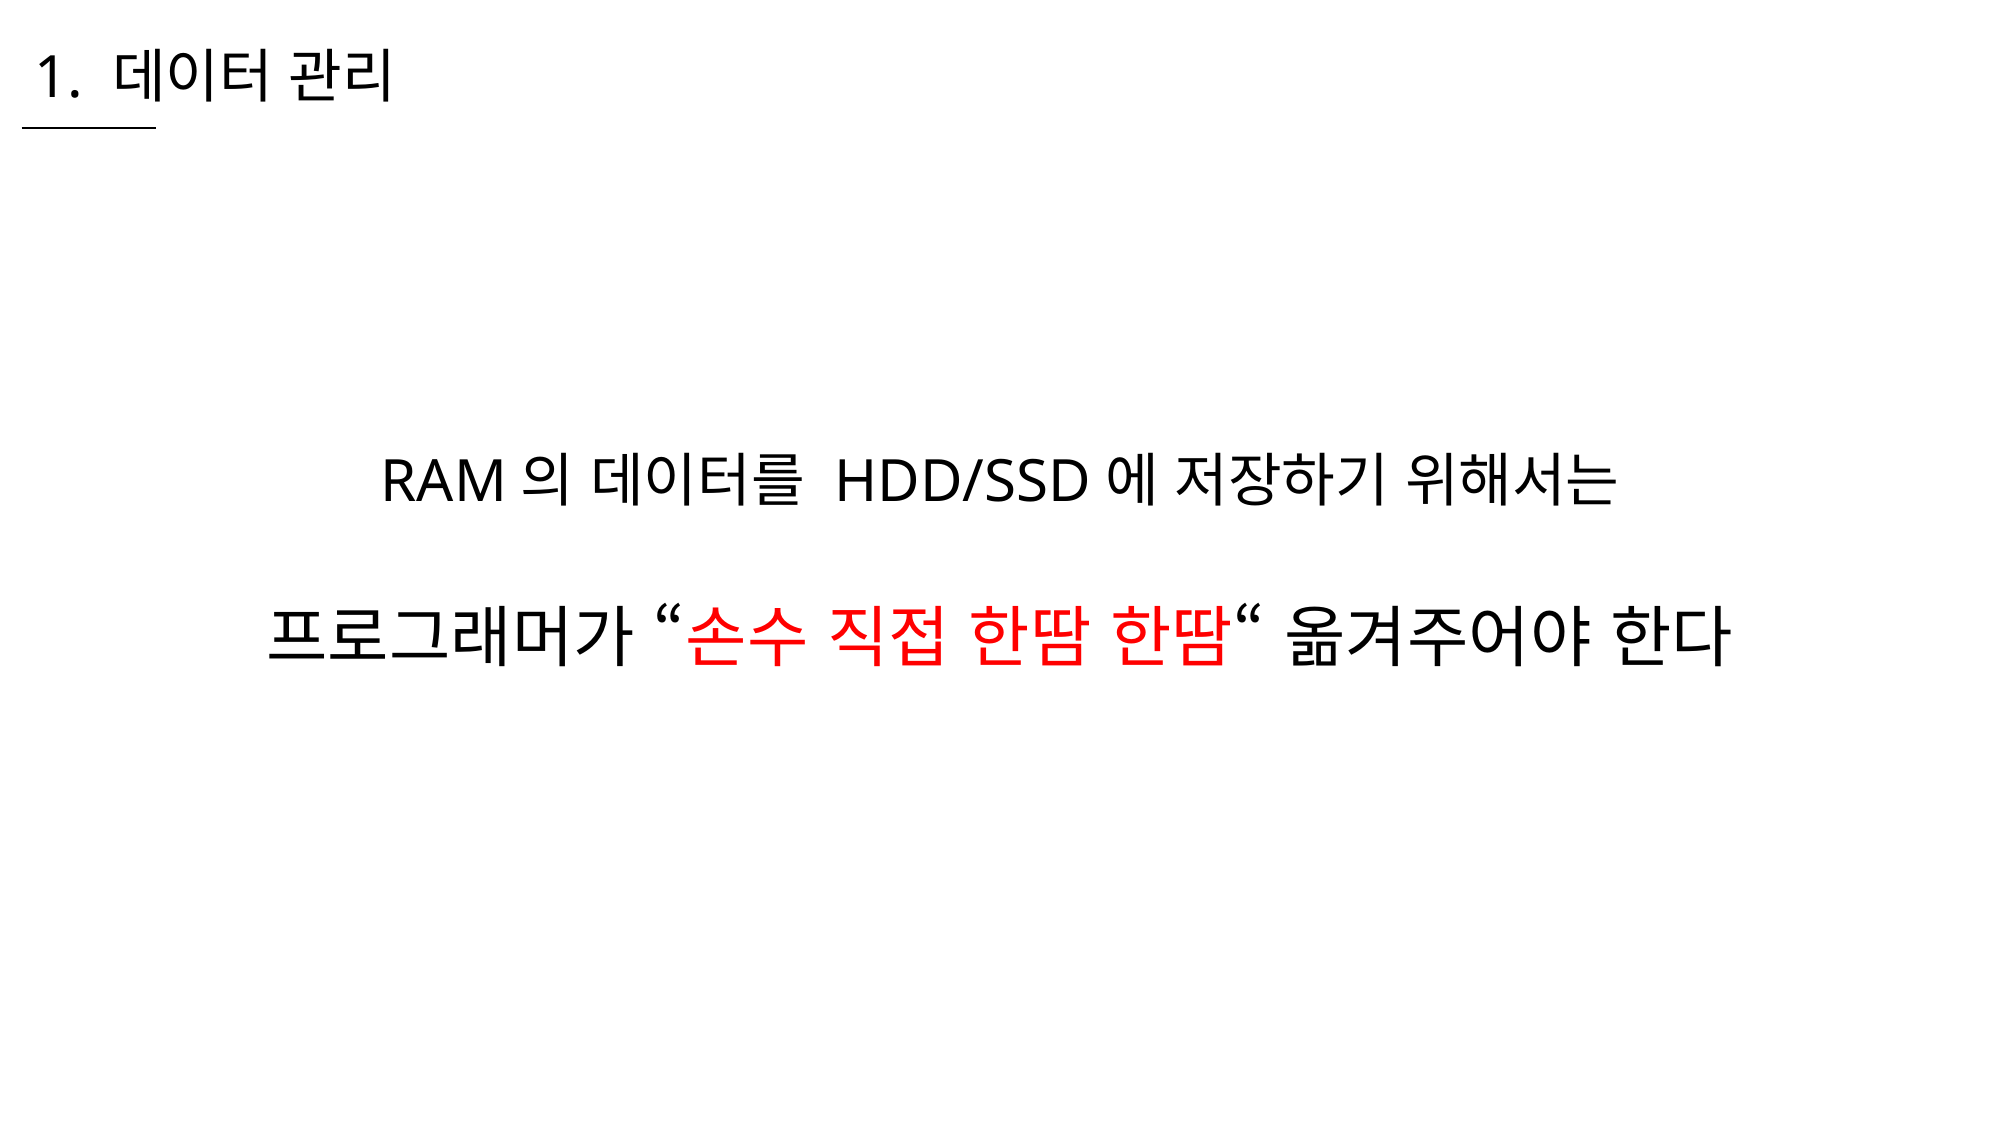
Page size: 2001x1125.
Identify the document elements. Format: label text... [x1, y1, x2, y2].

text_box 프로그래머가 “손수 직접 한땀 한땀“ 옮겨주어야 한다 [251, 587, 1749, 682]
text_box RAM의 데이터를 HDD/SSD에 저장하기 위해서는 [365, 435, 1634, 521]
text_box 1. 데이터 관리 [19, 31, 411, 117]
